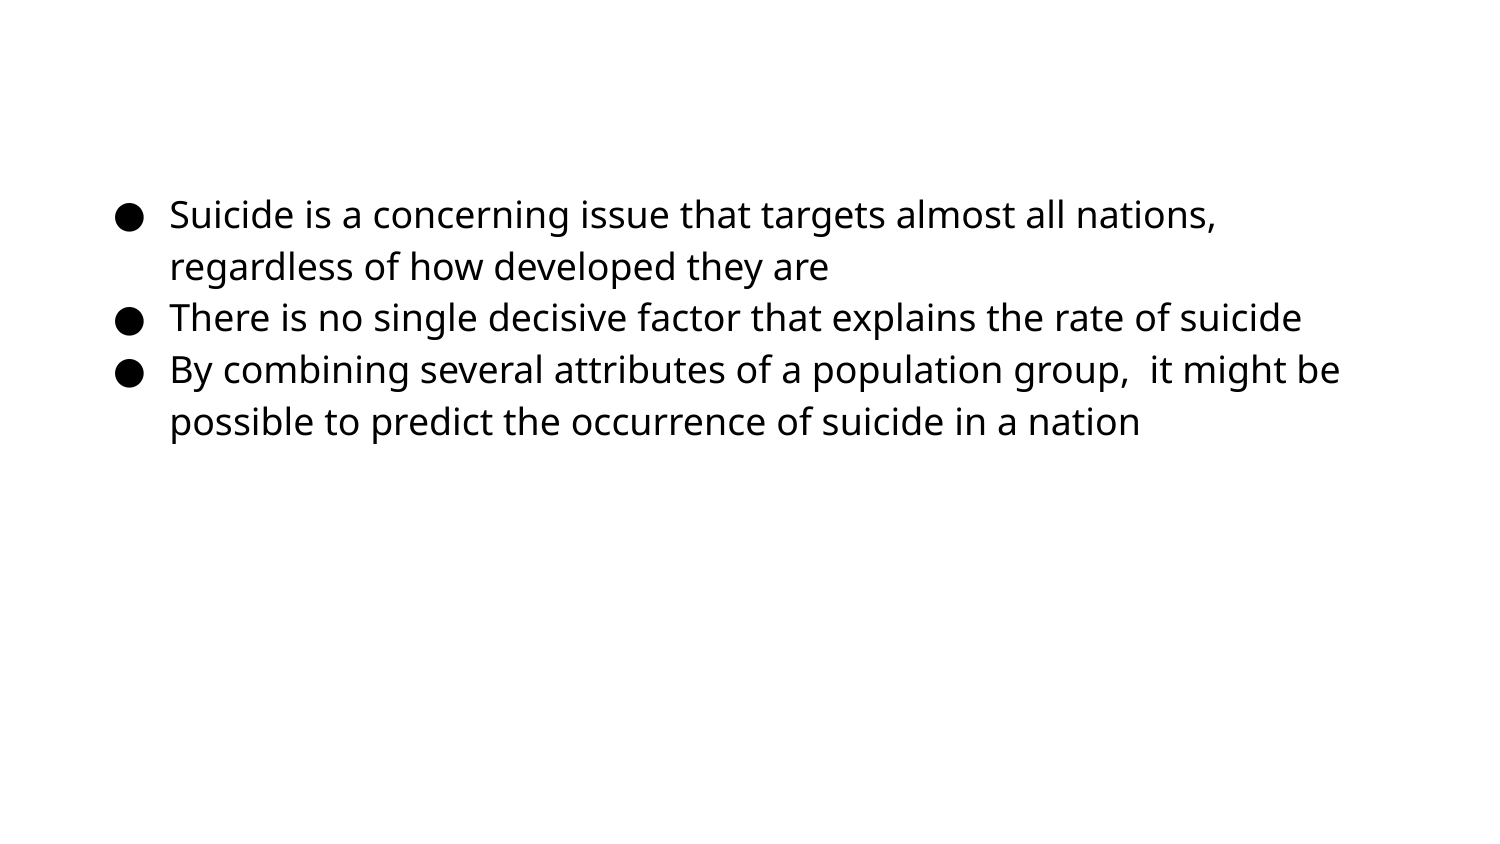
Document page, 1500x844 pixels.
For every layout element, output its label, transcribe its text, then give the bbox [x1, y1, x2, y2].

list Suicide is a concerning issue that targets almost all nations, regardless of how developed they are There is no single decisive factor that explains the rate of suicide By combining several attributes of a population group, it might be possible to predict the occurrence of suicide in a nation [79, 169, 1426, 776]
